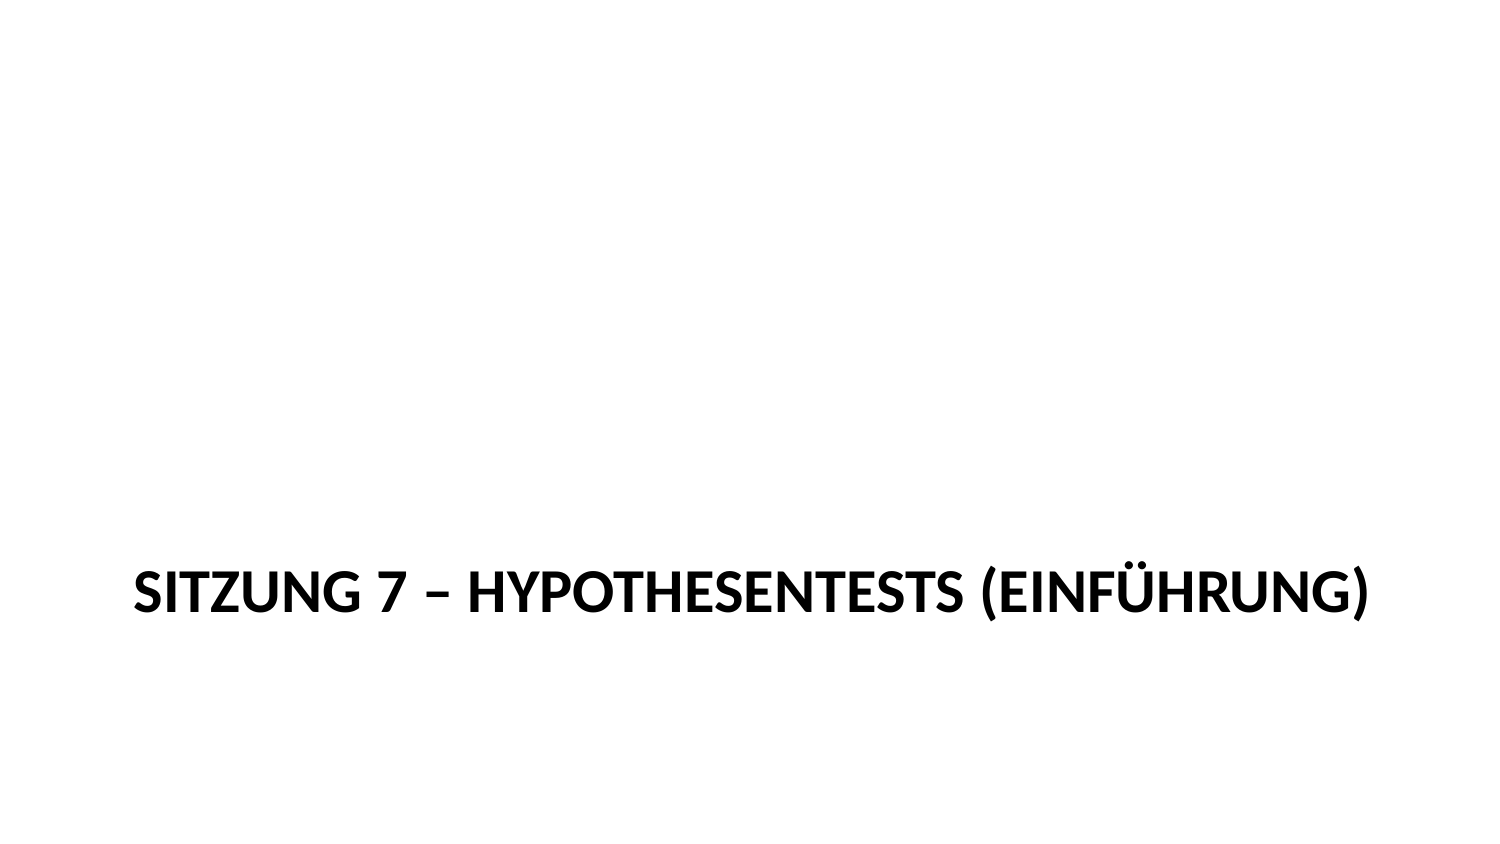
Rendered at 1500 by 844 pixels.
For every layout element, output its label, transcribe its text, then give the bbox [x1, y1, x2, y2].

title Sitzung 7 – Hypothesentests (Einführung) [118, 542, 1394, 710]
